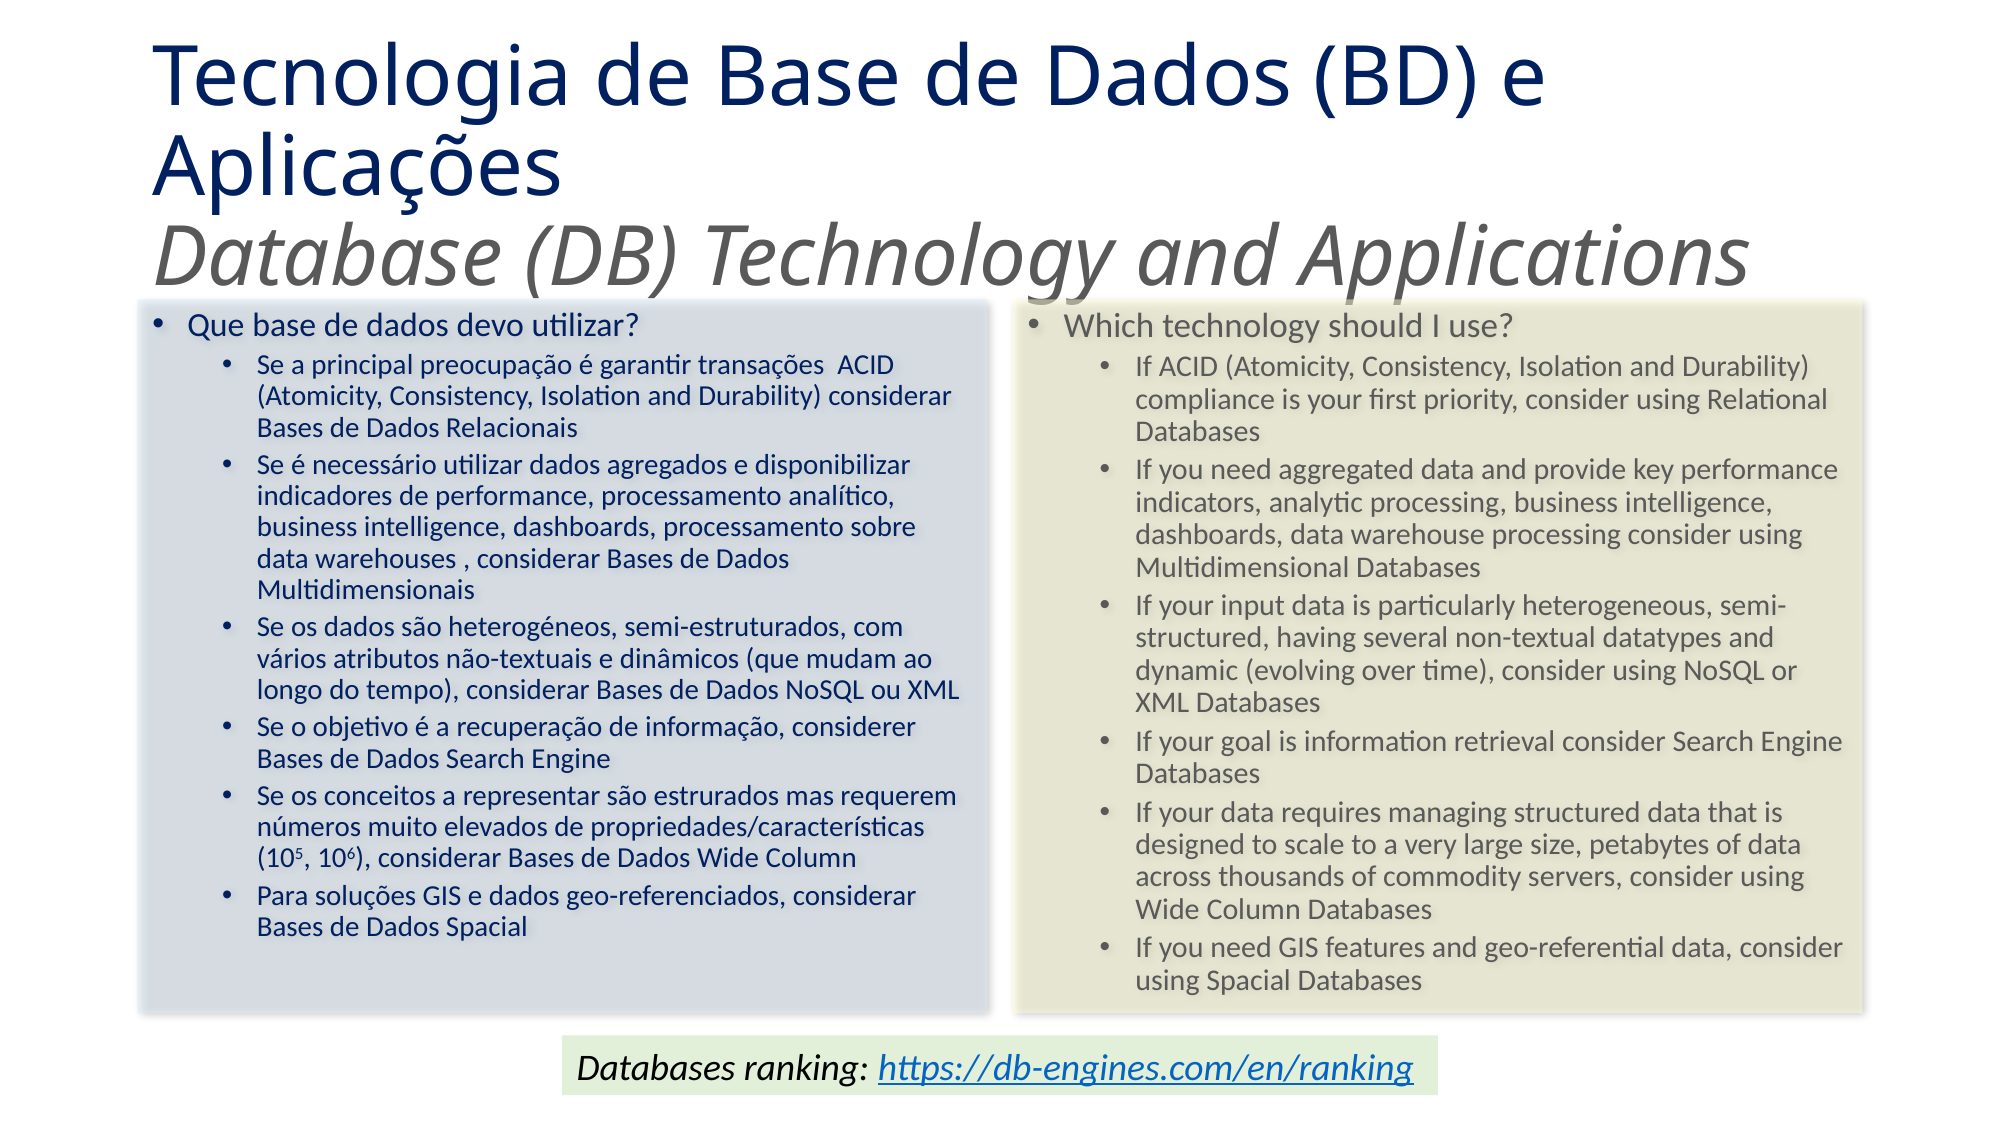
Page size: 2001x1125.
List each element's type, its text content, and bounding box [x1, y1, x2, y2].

list Que base de dados devo utilizar? Se a principal preocupação é garantir transações ACID (Atomicity, Consistency, Isolation and Durability) considerar Bases de Dados Relacionais Se é necessário utilizar dados agregados e disponibilizar indicadores de performance, processamento analítico, business intelligence, dashboards, processamento sobre data warehouses , considerar Bases de Dados Multidimensionais Se os dados são heterogéneos, semi-estruturados, com vários atributos não-textuais e dinâmicos (que mudam ao longo do tempo), considerar Bases de Dados NoSQL ou XML Se o objetivo é a recuperação de informação, considerer Bases de Dados Search Engine Se os conceitos a representar são estrurados mas requerem números muito elevados de propriedades/características (105, 106), considerar Bases de Dados Wide Column Para soluções GIS e dados geo-referenciados, considerar Bases de Dados Spacial [137, 299, 988, 1014]
title Tecnologia de Base de Dados (BD) e Aplicações Database (DB) Technology and Applications [137, 59, 1863, 278]
text_box Databases ranking: https://db-engines.com/en/ranking [561, 1035, 1438, 1096]
list Which technology should I use? If ACID (Atomicity, Consistency, Isolation and Durability) compliance is your first priority, consider using Relational Databases If you need aggregated data and provide key performance indicators, analytic processing, business intelligence, dashboards, data warehouse processing consider using Multidimensional Databases If your input data is particularly heterogeneous, semi-structured, having several non-textual datatypes and dynamic (evolving over time), consider using NoSQL or XML Databases If your goal is information retrieval consider Search Engine Databases If your data requires managing structured data that is designed to scale to a very large size, petabytes of data across thousands of commodity servers, consider using Wide Column Databases If you need GIS features and geo-referential data, consider using Spacial Databases [1012, 299, 1863, 1014]
